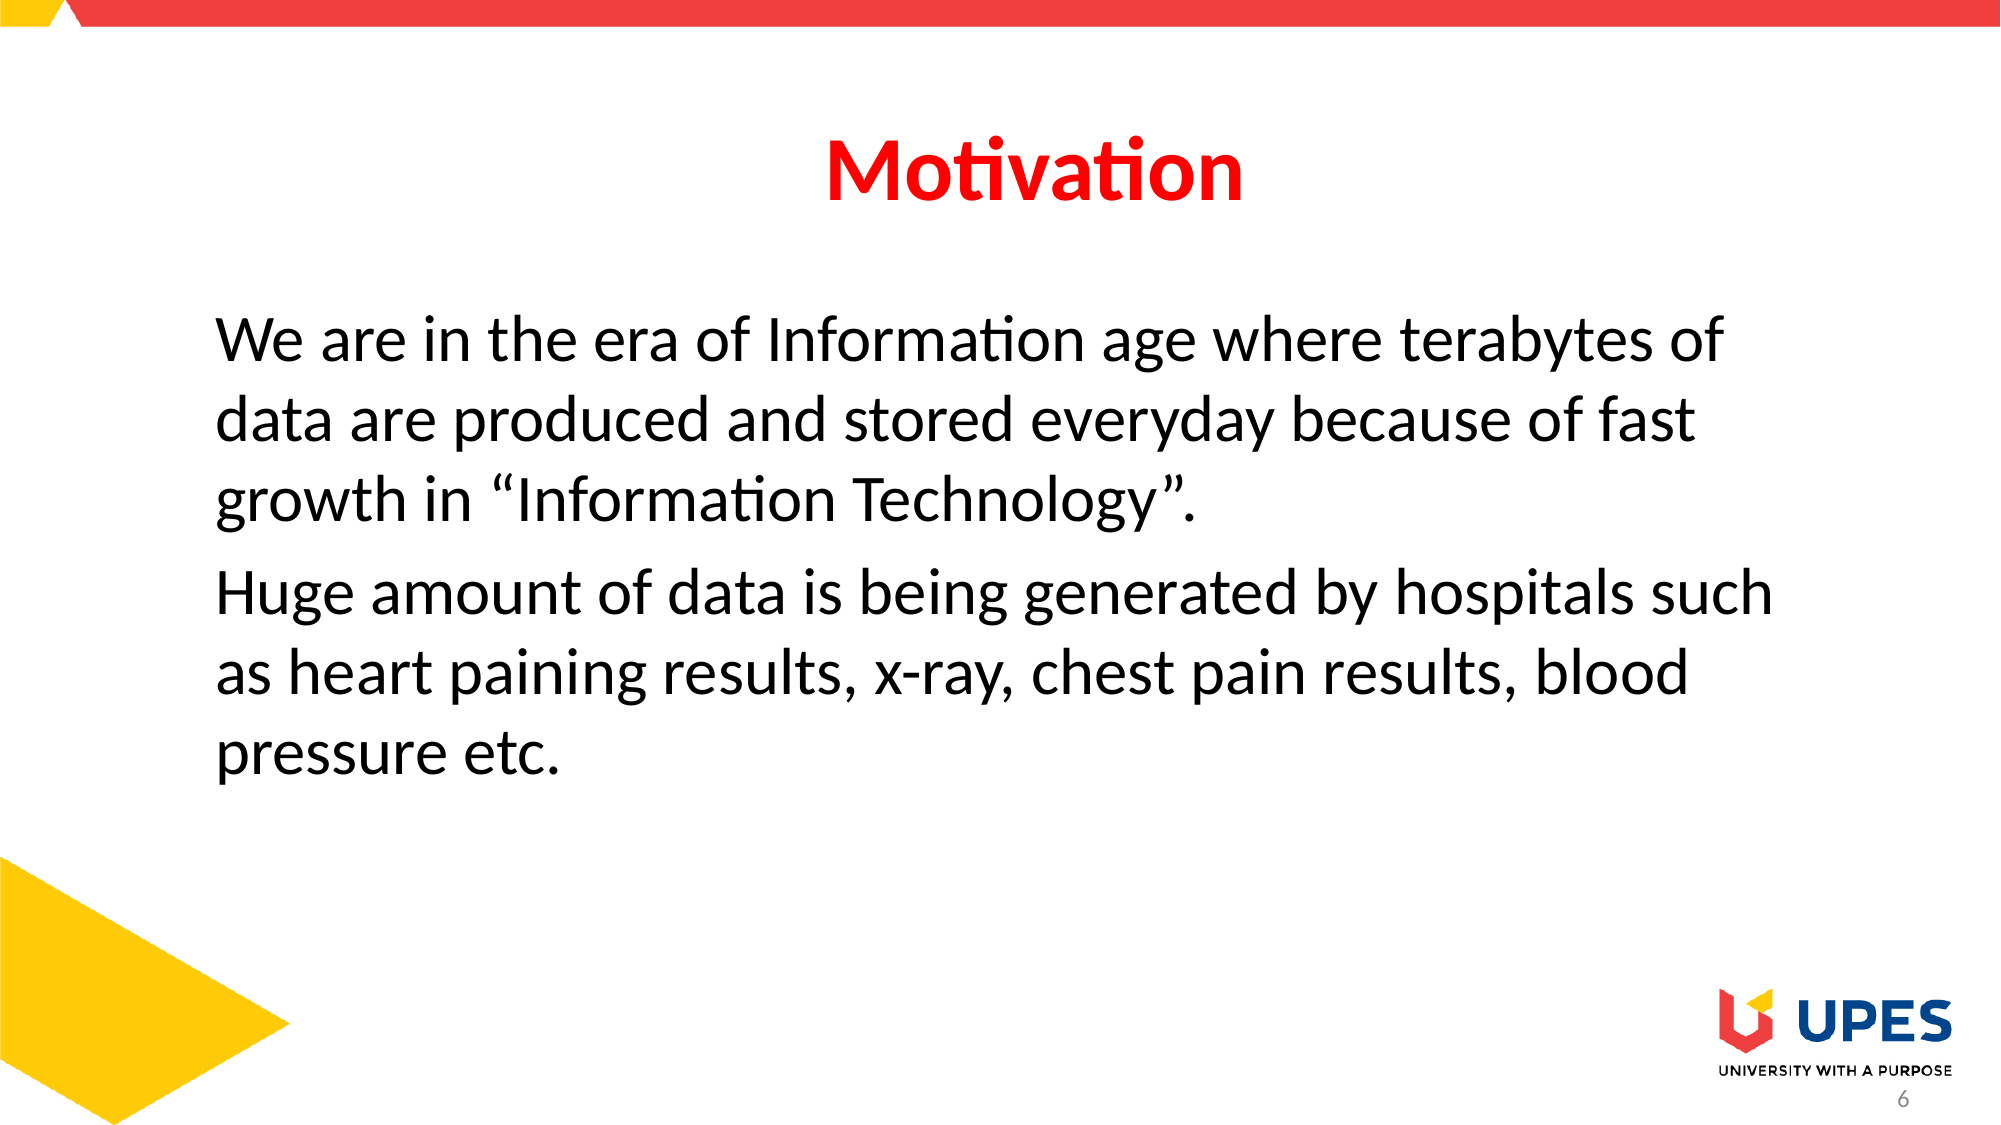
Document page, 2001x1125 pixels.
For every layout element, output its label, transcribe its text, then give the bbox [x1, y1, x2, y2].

title Motivation [125, 70, 1925, 258]
picture [0, 0, 2001, 1125]
list We are in the era of Information age where terabytes of data are produced and stored everyday because of fast growth in “Information Technology”. Huge amount of data is being generated by hospitals such as heart paining results, x-ray, chest pain results, blood pressure etc. [200, 287, 1822, 1030]
